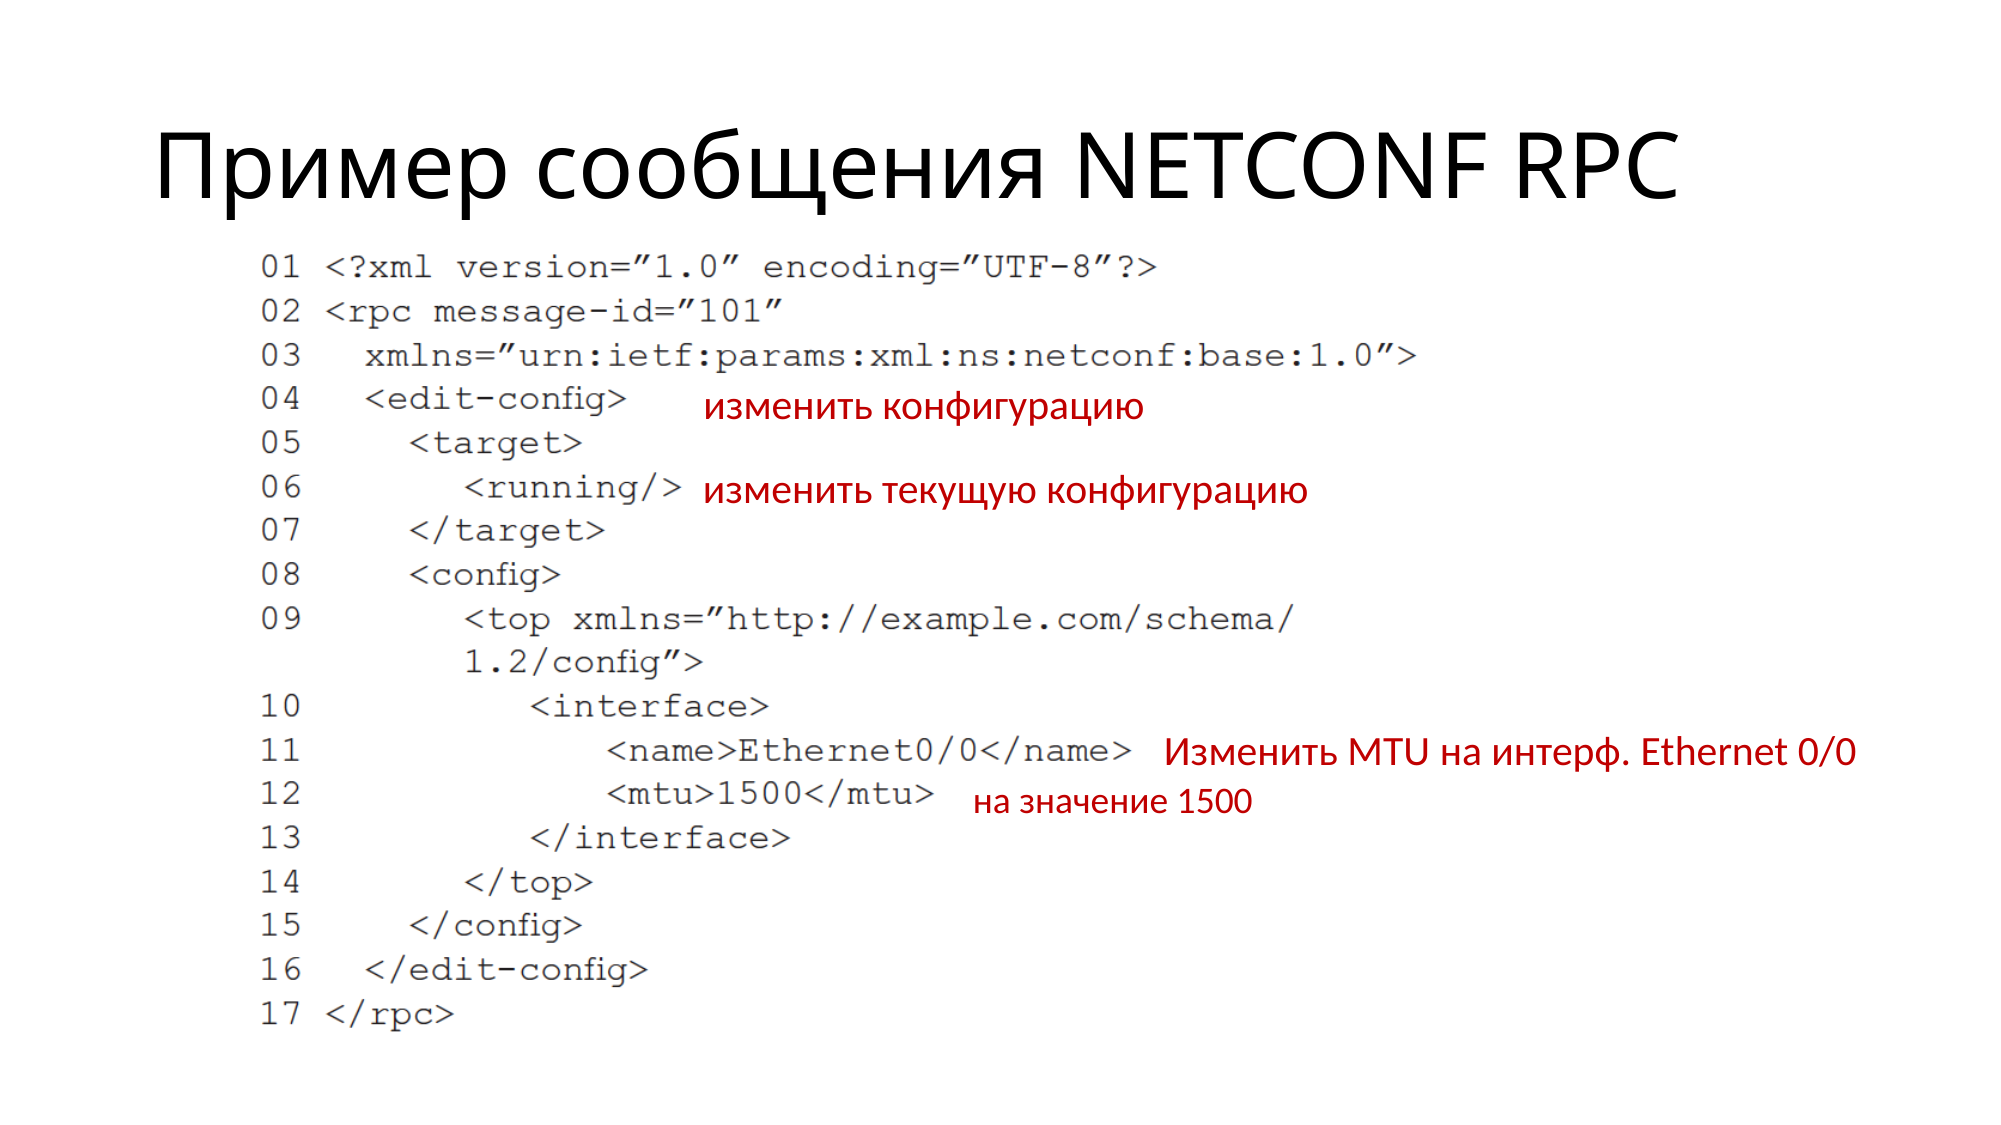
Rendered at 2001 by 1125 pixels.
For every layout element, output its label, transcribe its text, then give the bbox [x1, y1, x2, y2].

title Пример сообщения NETCONF RPC [137, 59, 1863, 278]
text_box Изменить MTU на интерф. Ethernet 0/0 [1519, 715, 1881, 781]
picture [224, 227, 1519, 1053]
